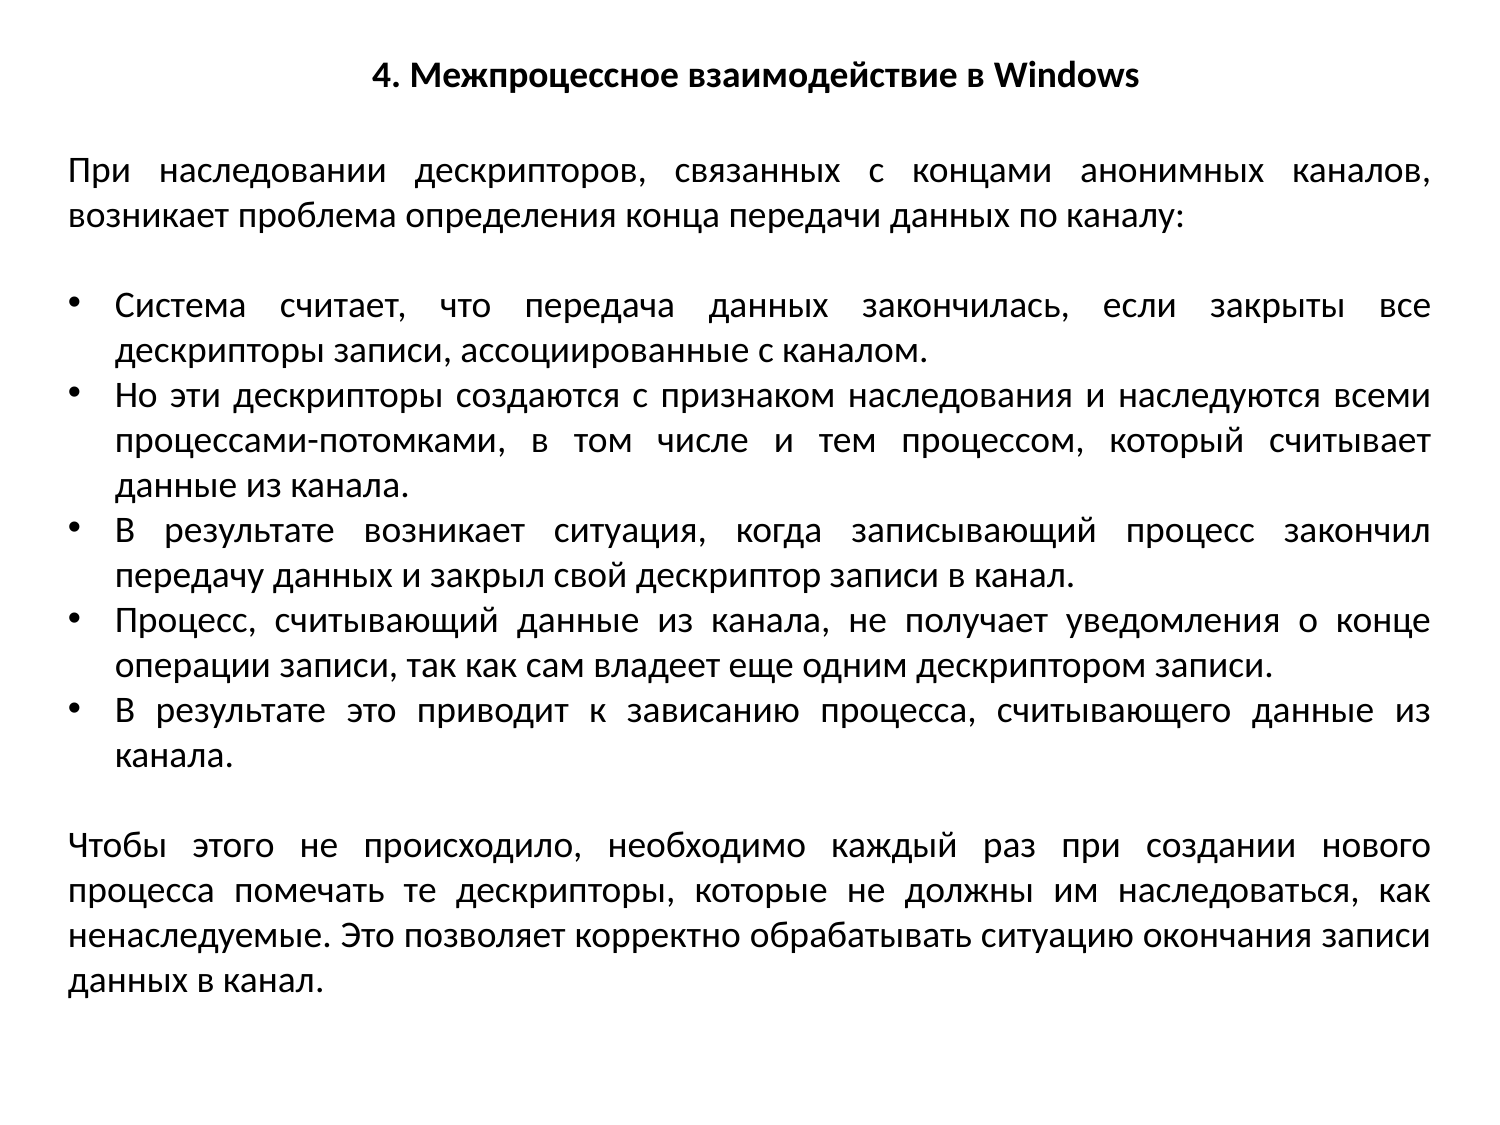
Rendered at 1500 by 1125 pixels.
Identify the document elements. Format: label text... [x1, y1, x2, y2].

text_box При наследовании дескрипторов, связанных с концами анонимных каналов, возникает проблема определения конца передачи данных по каналу: Система считает, что передача данных закончилась, если закрыты все дескрипторы записи, ассоциированные с каналом. Но эти дескрипторы создаются с признаком наследования и наследуются всеми процессами-потомками, в том числе и тем процессом, который считывает данные из канала. В результате возникает ситуация, когда записывающий процесс закончил передачу данных и закрыл свой дескриптор записи в канал. Процесс, считывающий данные из канала, не получает уведомления о конце операции записи, так как сам владеет еще одним дескриптором записи. В результате это приводит к зависанию процесса, считывающего данные из канала. Чтобы этого не происходило, необходимо каждый раз при создании нового процесса помечать те дескрипторы, которые не должны им наследоваться, как ненаследуемые. Это позволяет корректно обрабатывать ситуацию окончания записи данных в канал. [53, 137, 1447, 1007]
text_box 4. Межпроцессное взаимодействие в Windows [41, 42, 1471, 103]
